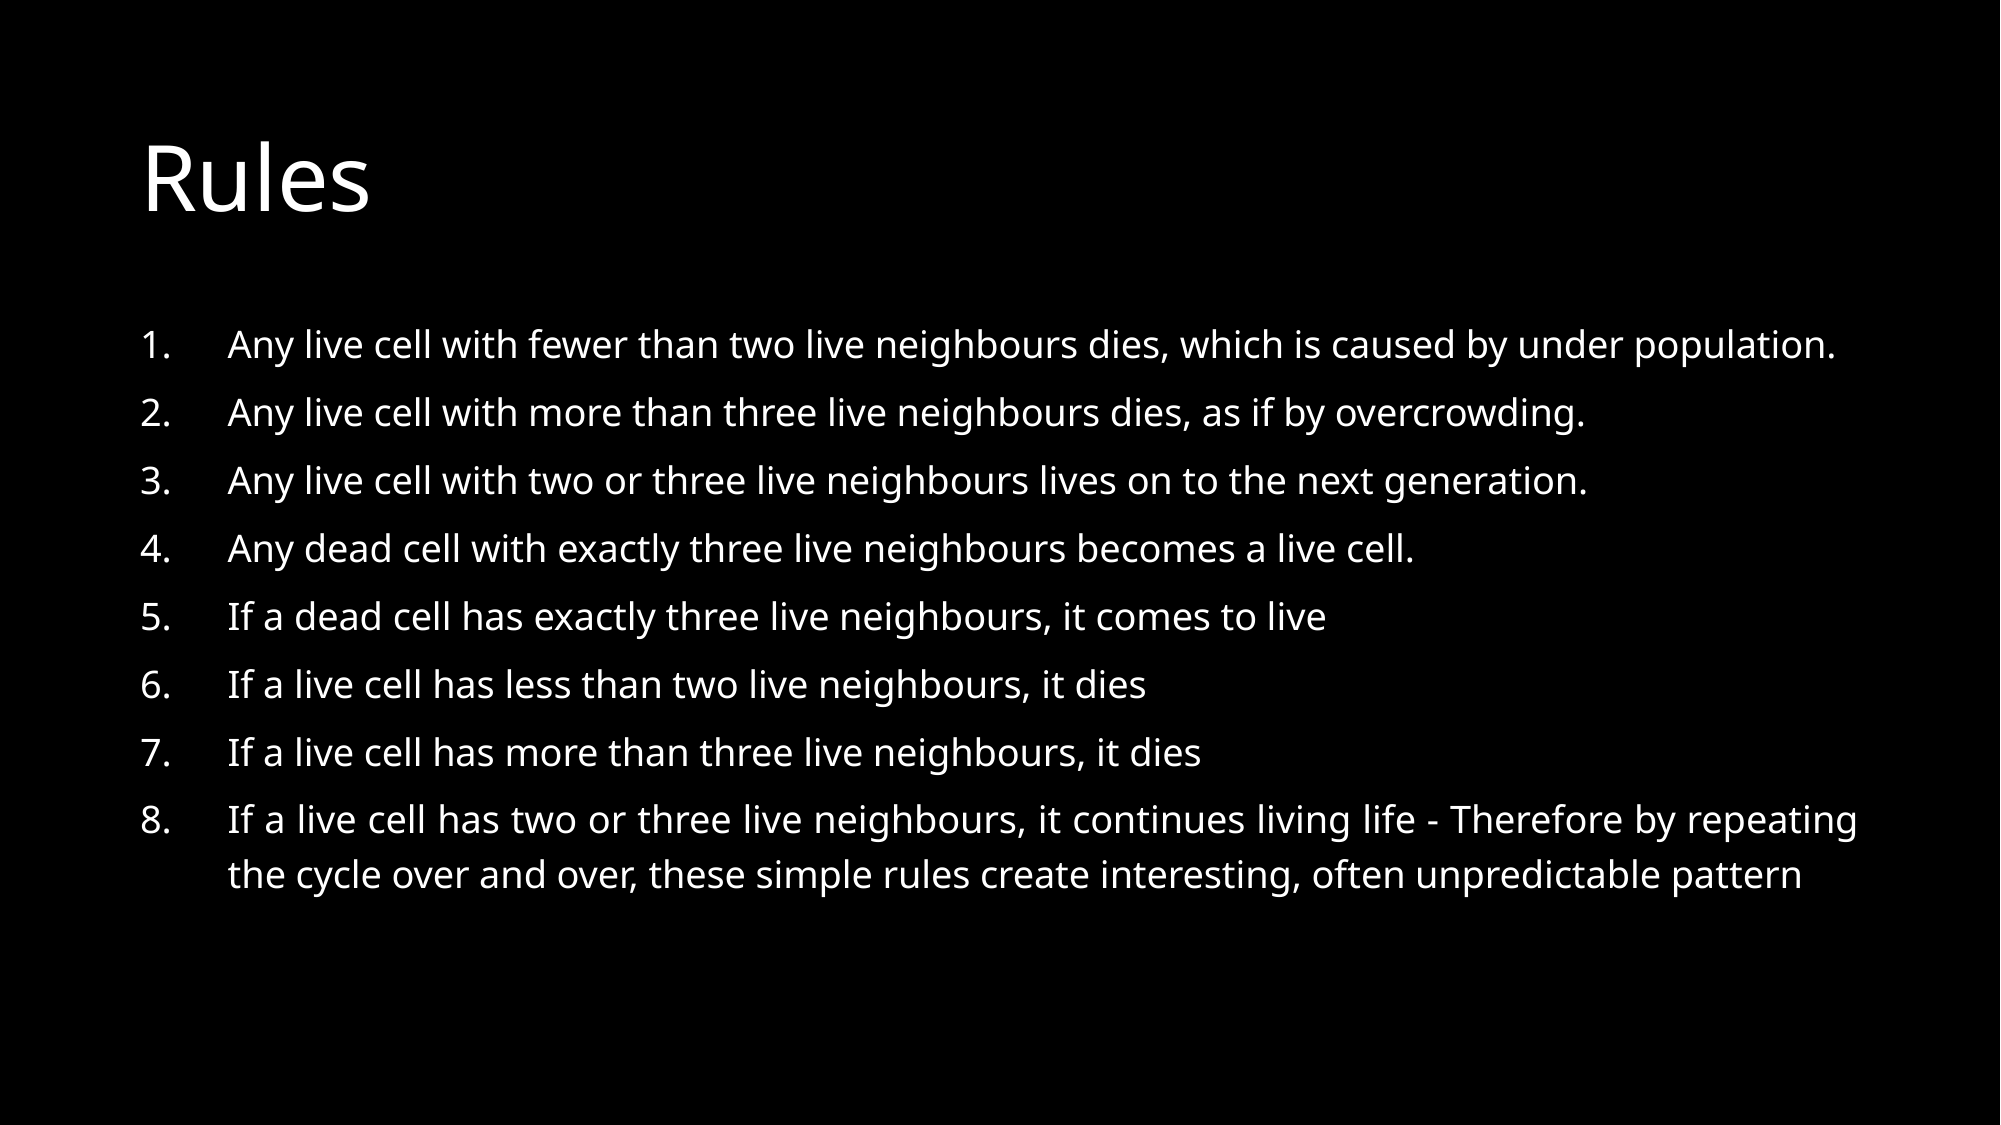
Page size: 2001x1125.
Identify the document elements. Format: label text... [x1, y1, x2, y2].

list Any live cell with fewer than two live neighbours dies, which is caused by under population. Any live cell with more than three live neighbours dies, as if by overcrowding. Any live cell with two or three live neighbours lives on to the next generation. Any dead cell with exactly three live neighbours becomes a live cell. If a dead cell has exactly three live neighbours, it comes to live If a live cell has less than two live neighbours, it dies If a live cell has more than three live neighbours, it dies If a live cell has two or three live neighbours, it continues living life - Therefore by repeating the cycle over and over, these simple rules create interesting, often unpredictable pattern [125, 304, 1875, 1000]
title Rules [125, 125, 1625, 304]
